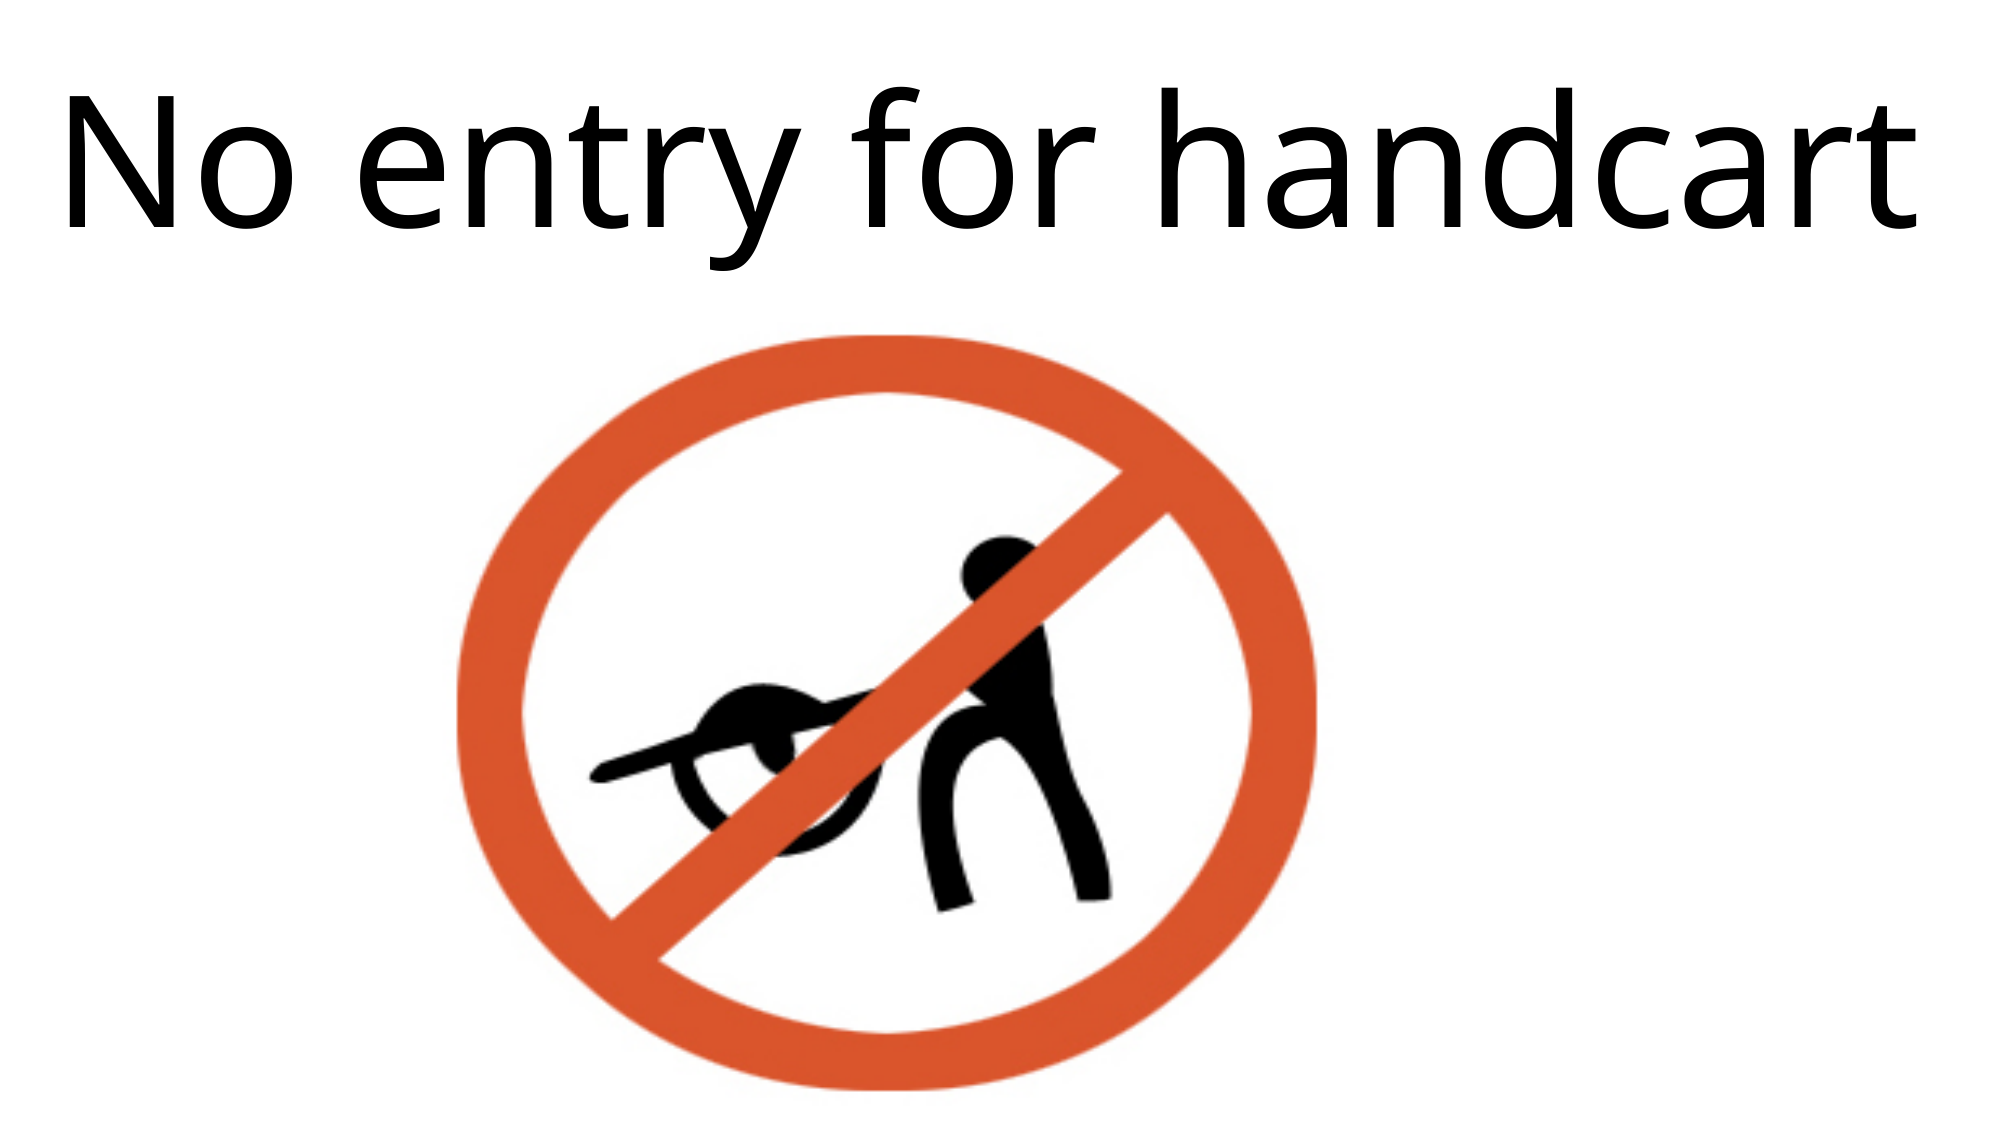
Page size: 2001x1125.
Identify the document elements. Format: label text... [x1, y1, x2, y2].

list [442, 322, 1334, 1106]
title No entry for handcart [37, 59, 1973, 278]
